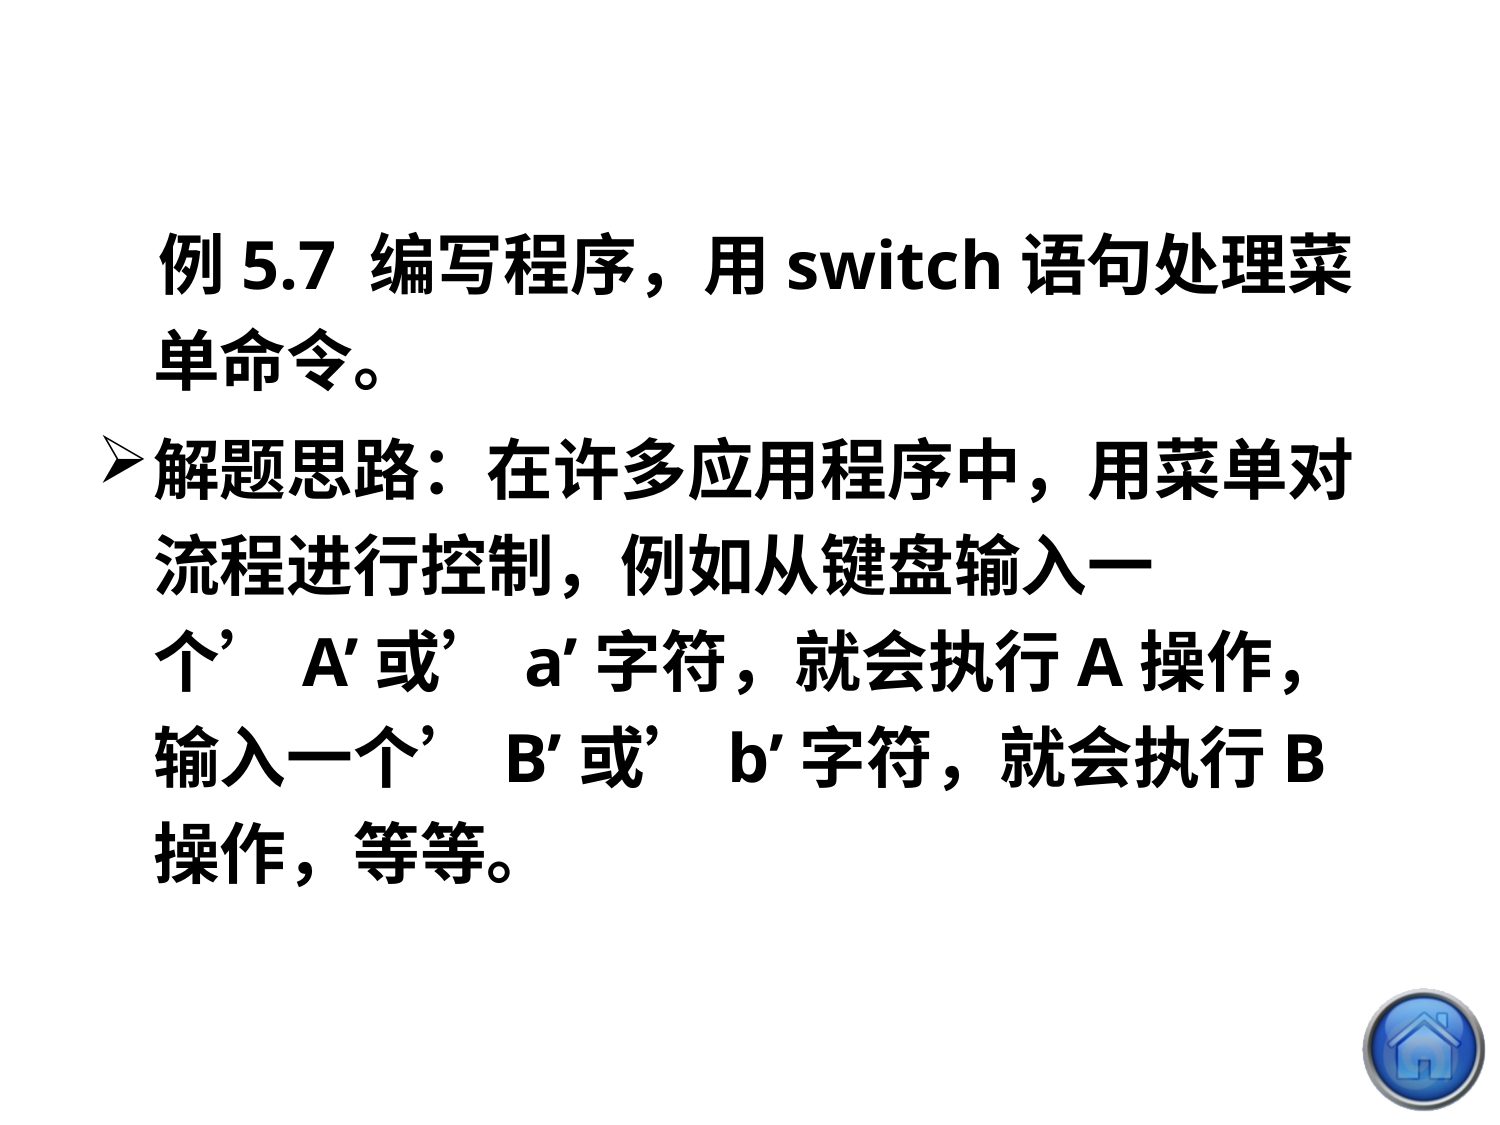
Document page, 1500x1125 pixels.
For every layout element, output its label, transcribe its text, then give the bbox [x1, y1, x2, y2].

picture [1347, 973, 1500, 1125]
list 例5.7 编写程序，用switch语句处理菜单命令。 解题思路：在许多应用程序中，用菜单对流程进行控制，例如从键盘输入一个’A’或’a’字符，就会执行A操作，输入一个’B’或’b’字符，就会执行B操作，等等。 [81, 198, 1384, 926]
